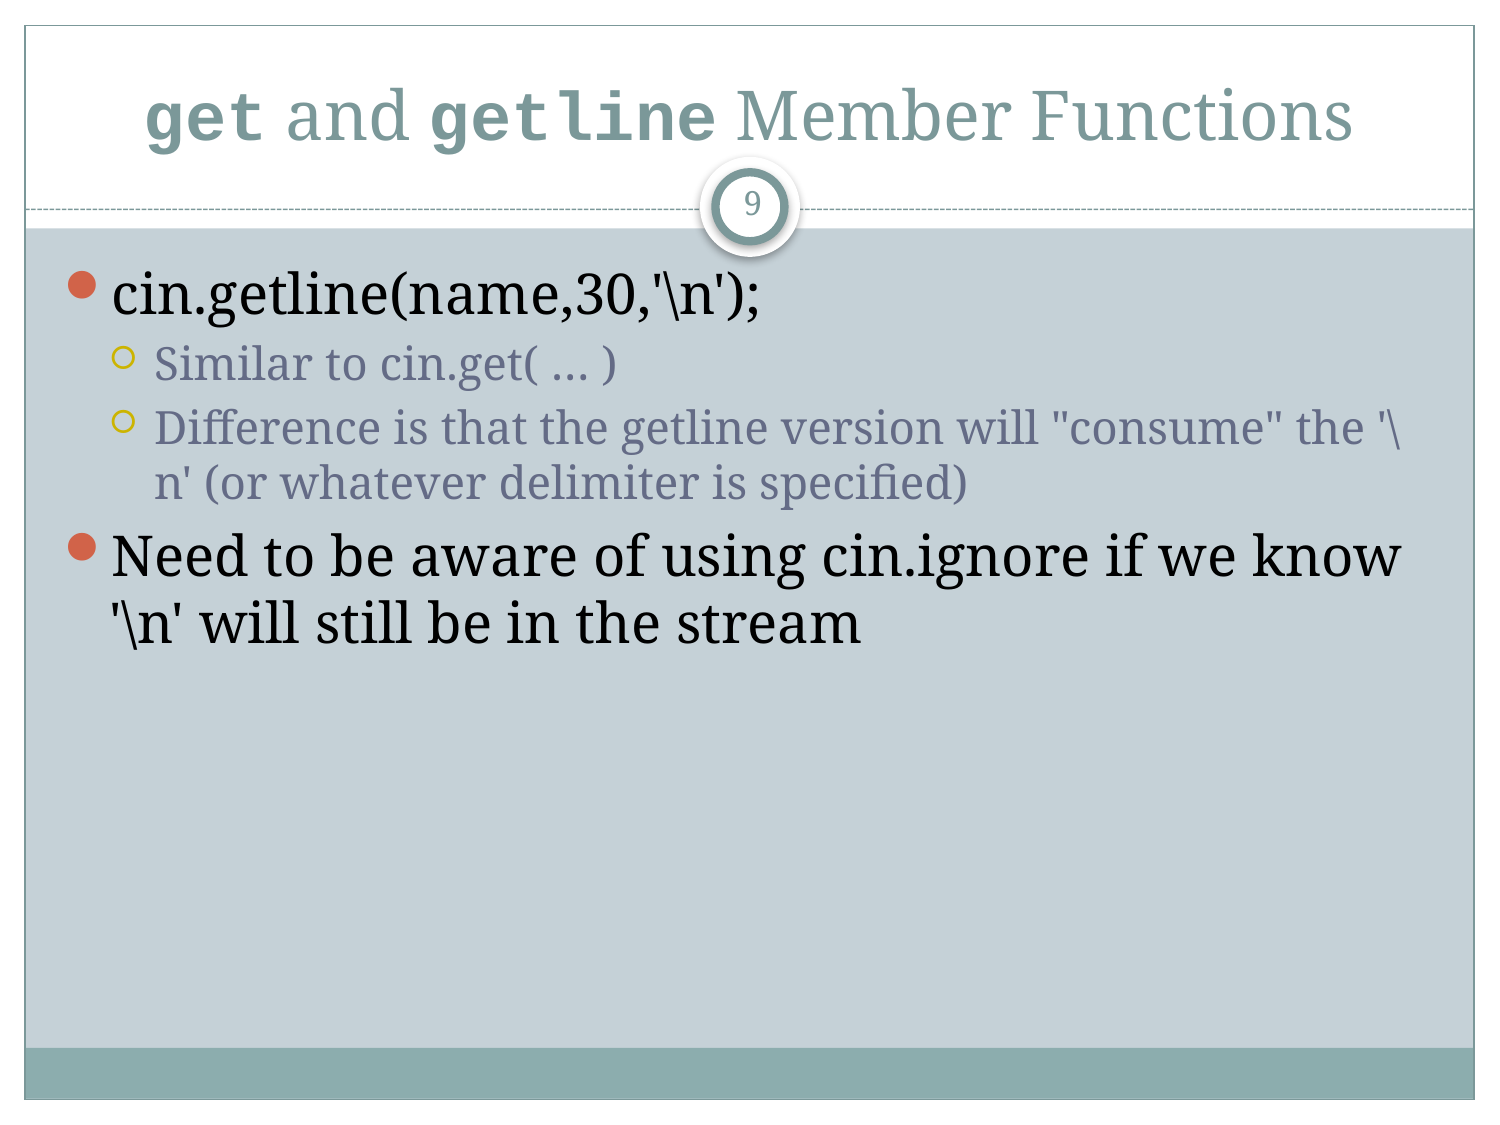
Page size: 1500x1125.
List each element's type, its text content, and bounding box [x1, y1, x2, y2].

list cin.getline(name,30,'\n'); Similar to cin.get( … ) Difference is that the getline version will "consume" the '\n' (or whatever delimiter is specified) Need to be aware of using cin.ignore if we know '\n' will still be in the stream [49, 250, 1445, 1001]
title get and getline Member Functions [49, 37, 1450, 162]
slide_number 9 [715, 168, 791, 241]
